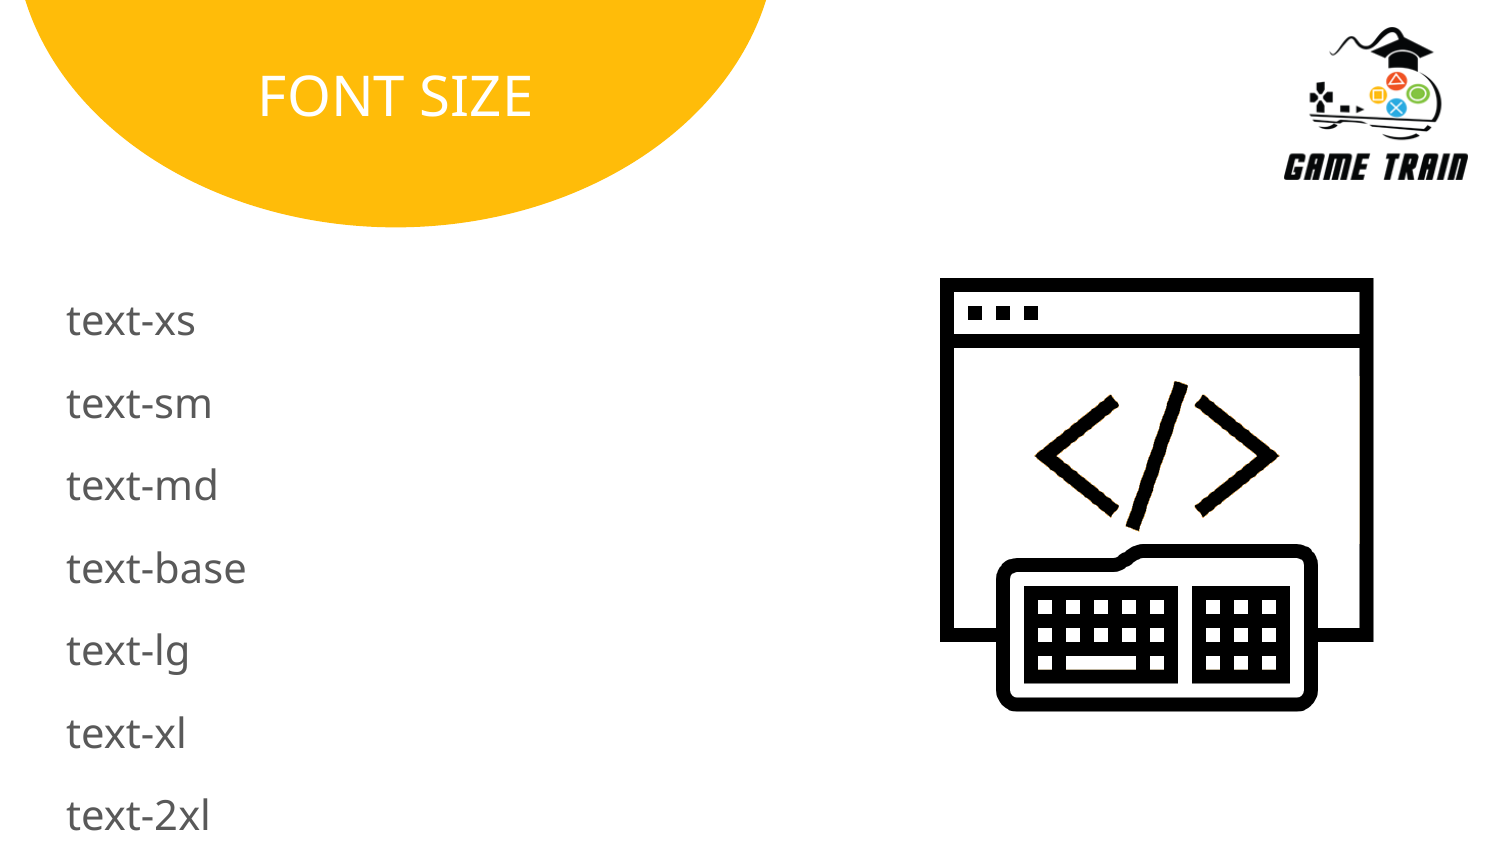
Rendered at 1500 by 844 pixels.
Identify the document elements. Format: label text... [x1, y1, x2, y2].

text_box [23, 0, 769, 164]
text_box [184, 180, 607, 230]
picture [933, 271, 1380, 718]
list text-xs text-sm text-md text-base text-lg text-xl text-2xl [51, 271, 1449, 832]
picture [1284, 26, 1468, 180]
text_box FONT SIZE [156, 16, 636, 180]
